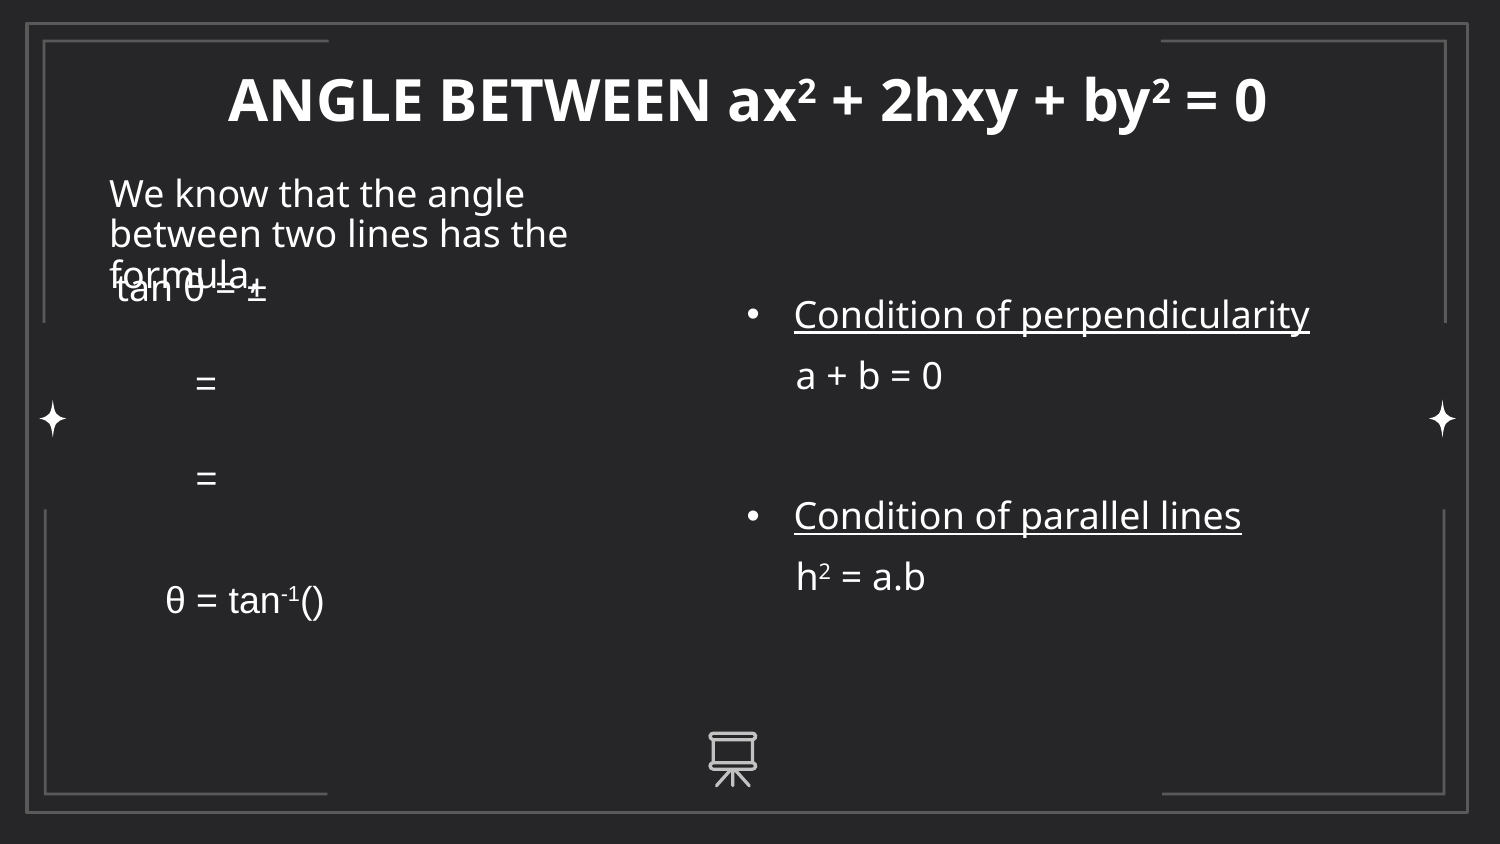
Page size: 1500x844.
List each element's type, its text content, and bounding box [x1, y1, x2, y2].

text_box We know that the angle between two lines has the formula, [94, 160, 641, 245]
text_box Condition of parallel lines h2 = a.b [731, 482, 1500, 650]
text_box Condition of perpendicularity a + b = 0 [731, 280, 1500, 449]
text_box [708, 731, 758, 788]
title ANGLE BETWEEN ax2 + 2hxy + by2 = 0 [115, 55, 1382, 150]
